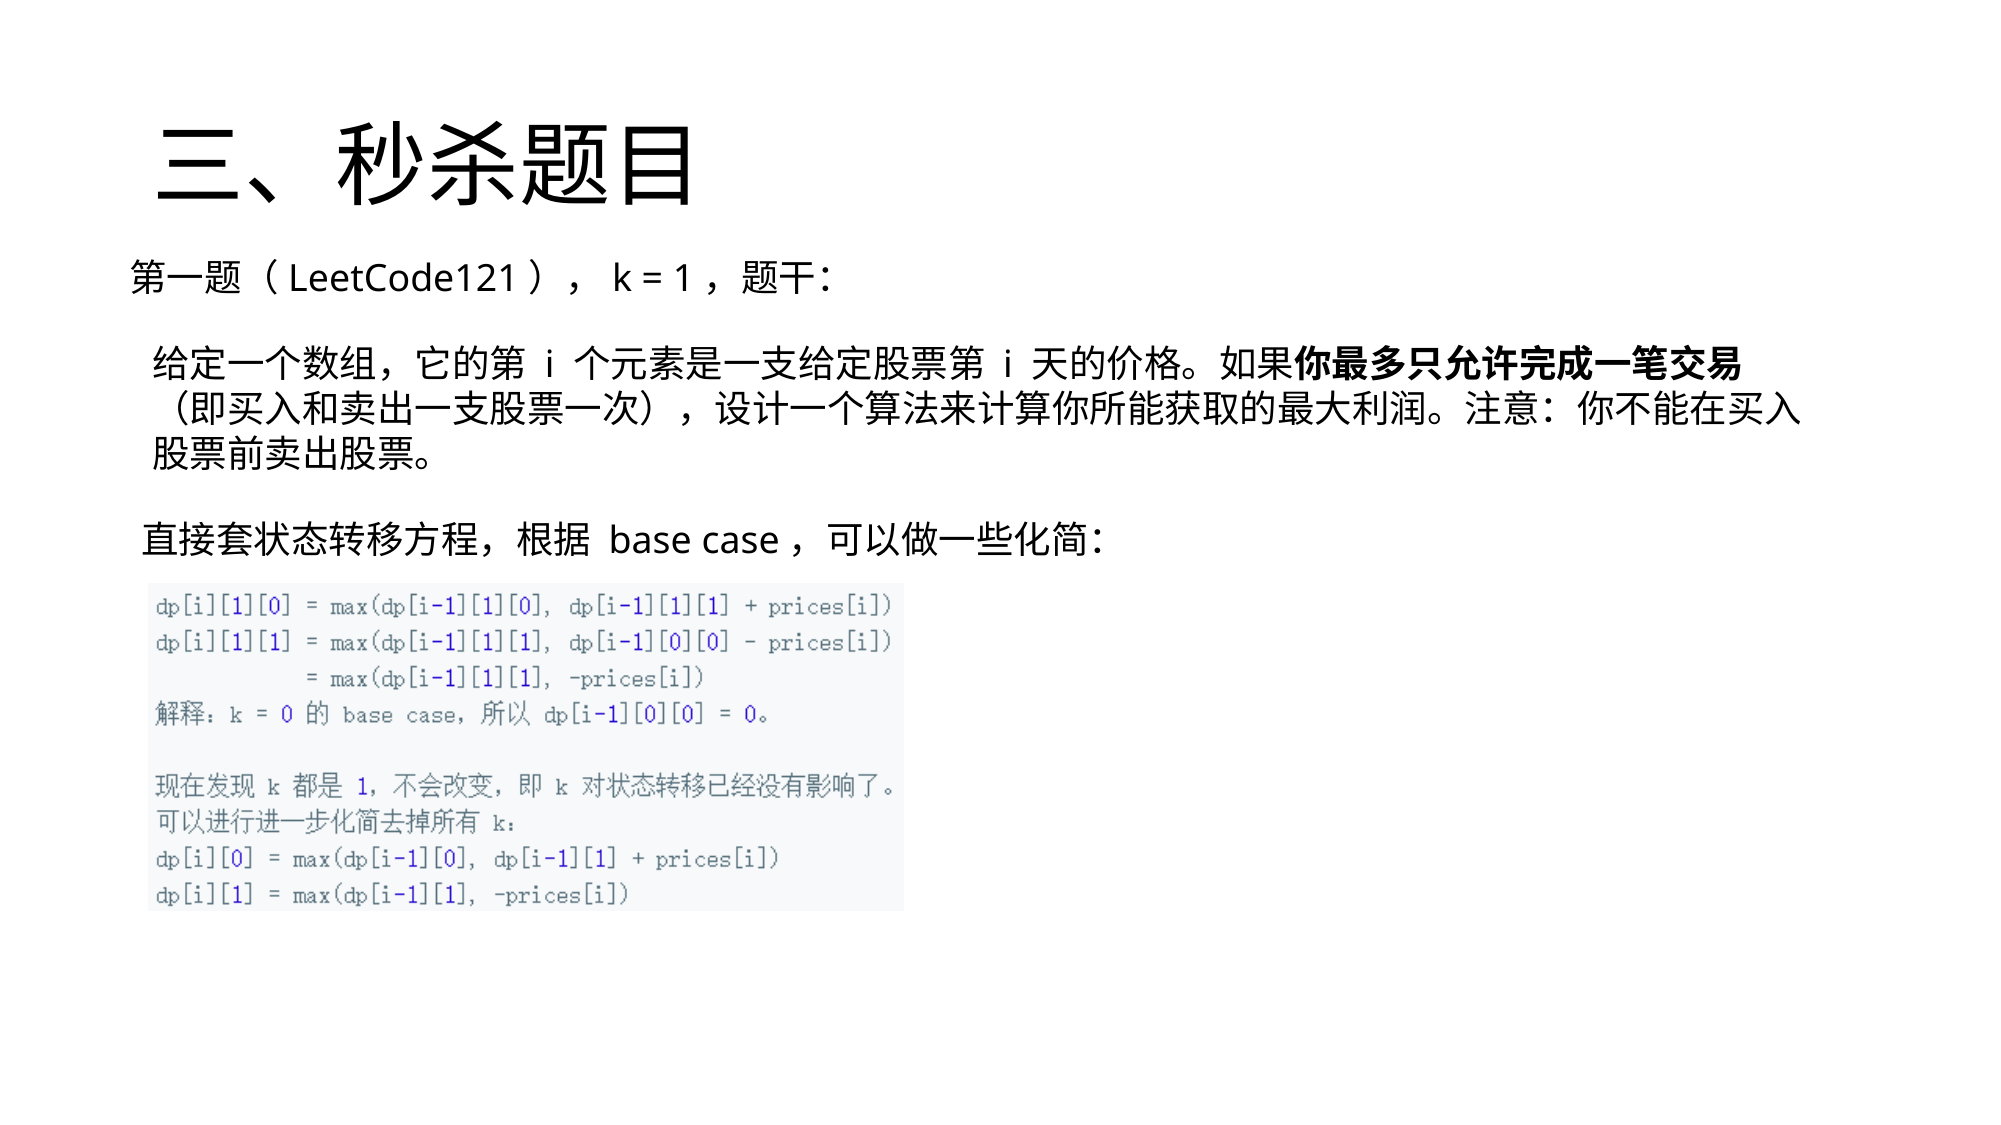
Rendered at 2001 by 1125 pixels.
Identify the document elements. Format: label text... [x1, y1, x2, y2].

text_box 第一题（LeetCode121），k = 1，题干： [114, 246, 869, 307]
text_box 直接套状态转移方程，根据 base case，可以做一些化简： [126, 509, 1142, 569]
text_box 给定一个数组，它的第 i 个元素是一支给定股票第 i 天的价格。如果你最多只允许完成一笔交易（即买入和卖出一支股票一次），设计一个算法来计算你所能获取的最大利润。注意：你不能在买入股票前卖出股票。 [137, 332, 1823, 483]
picture [148, 583, 904, 911]
title 三、秒杀题目 [137, 59, 1863, 278]
